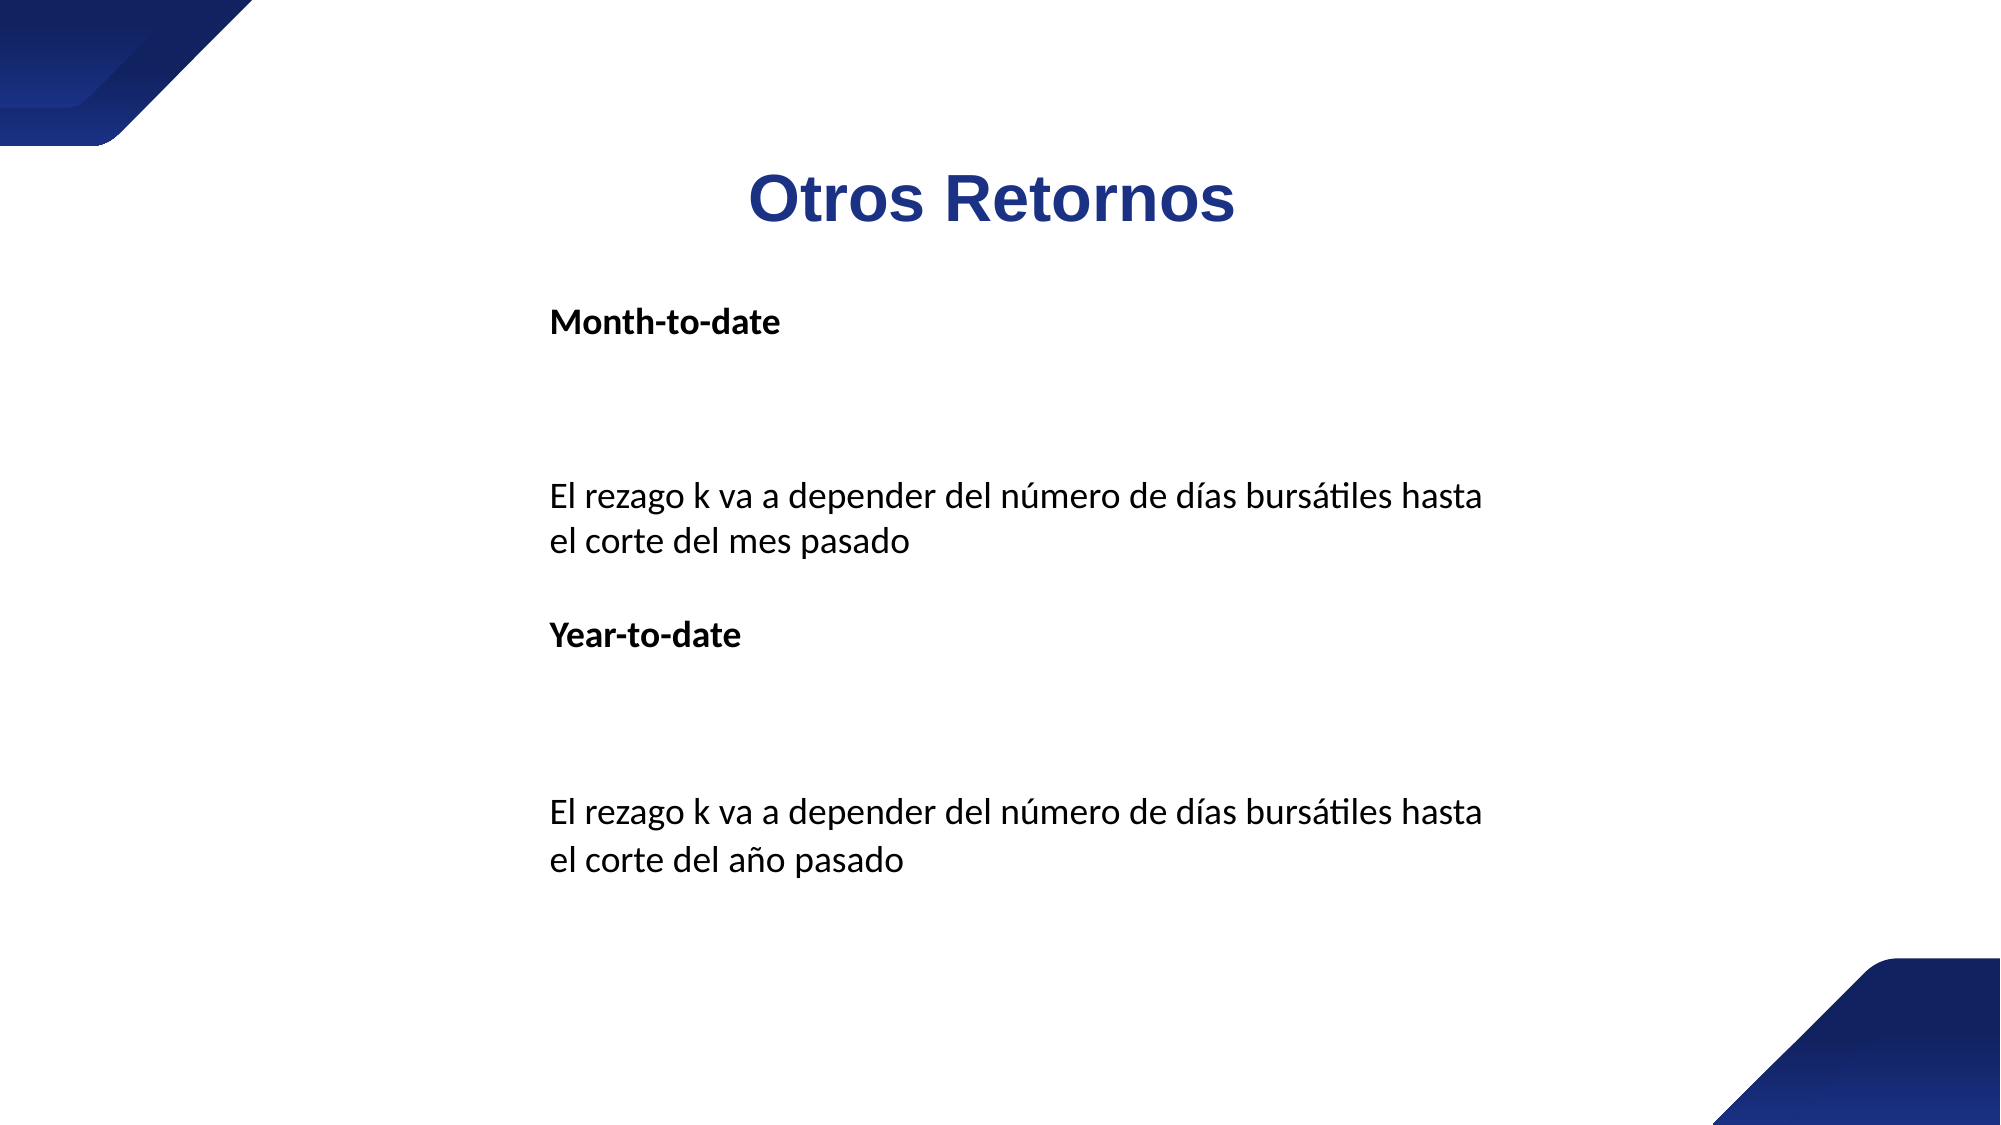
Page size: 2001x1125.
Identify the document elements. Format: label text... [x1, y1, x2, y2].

text_box Otros Retornos [118, 107, 1867, 243]
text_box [1712, 958, 2000, 1125]
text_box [0, 0, 252, 147]
